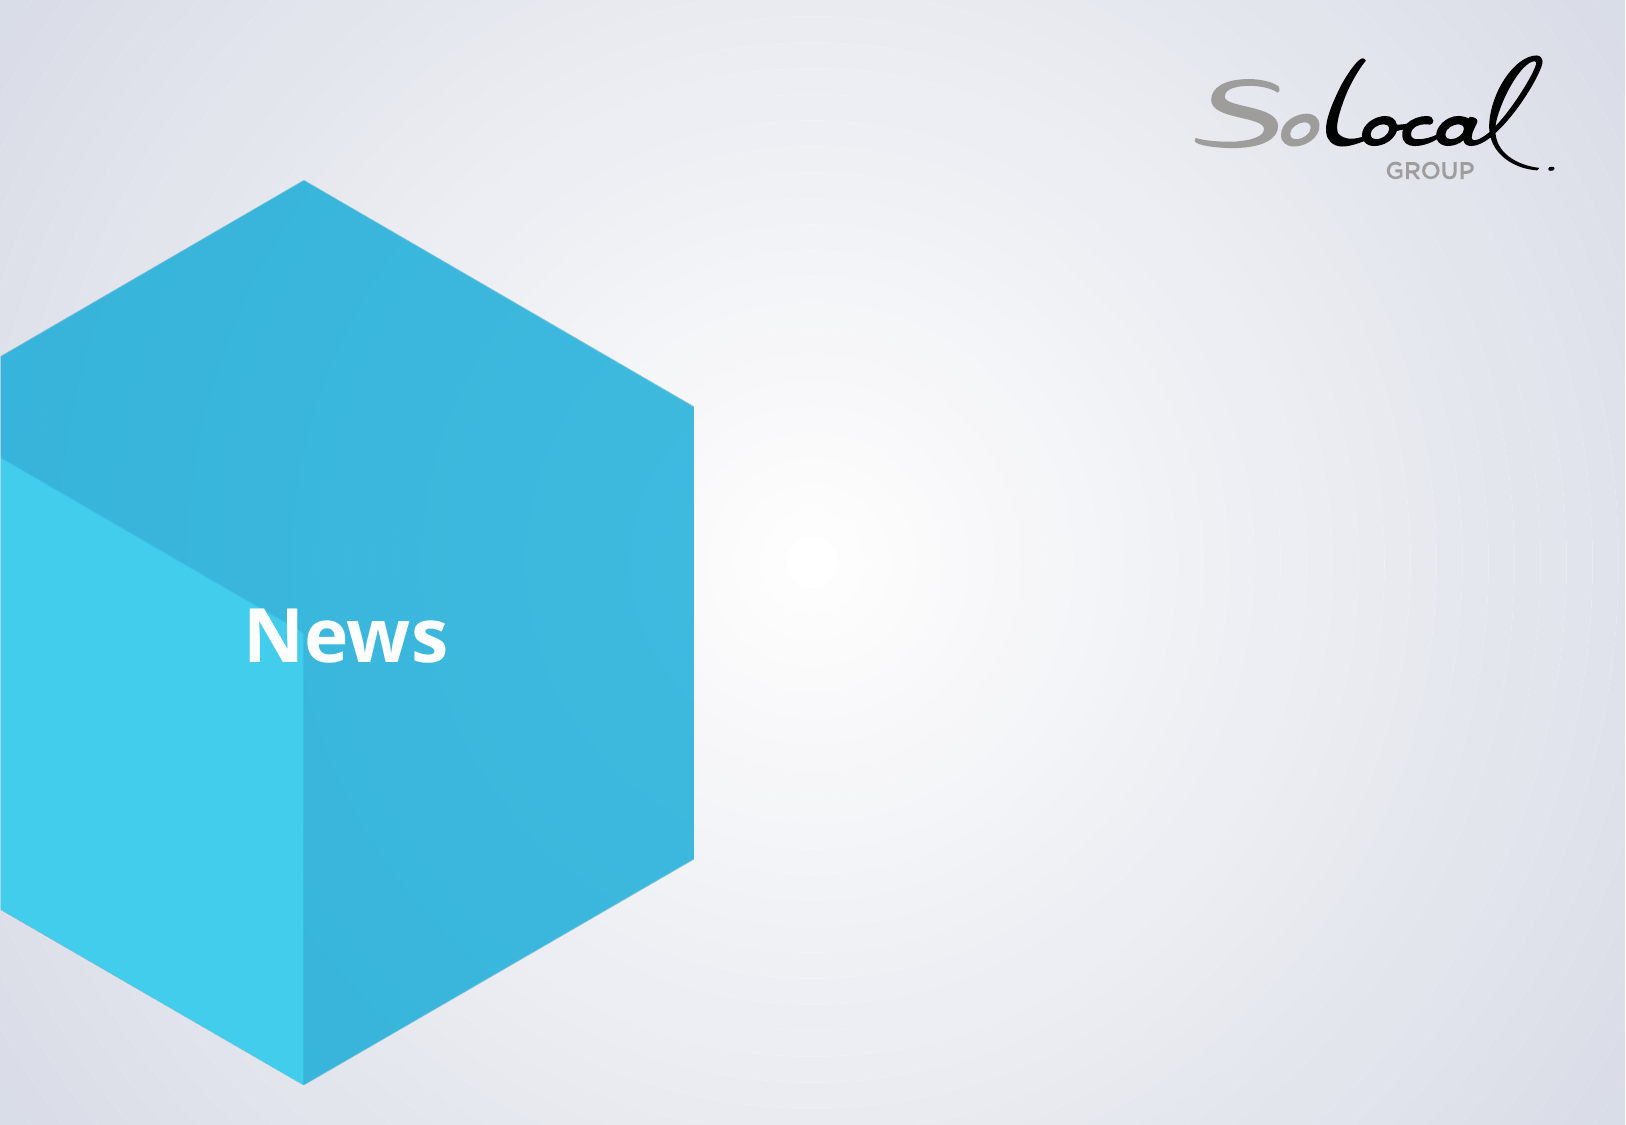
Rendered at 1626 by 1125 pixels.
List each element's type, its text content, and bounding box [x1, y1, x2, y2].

title News [20, 405, 672, 860]
picture [0, 179, 695, 1086]
